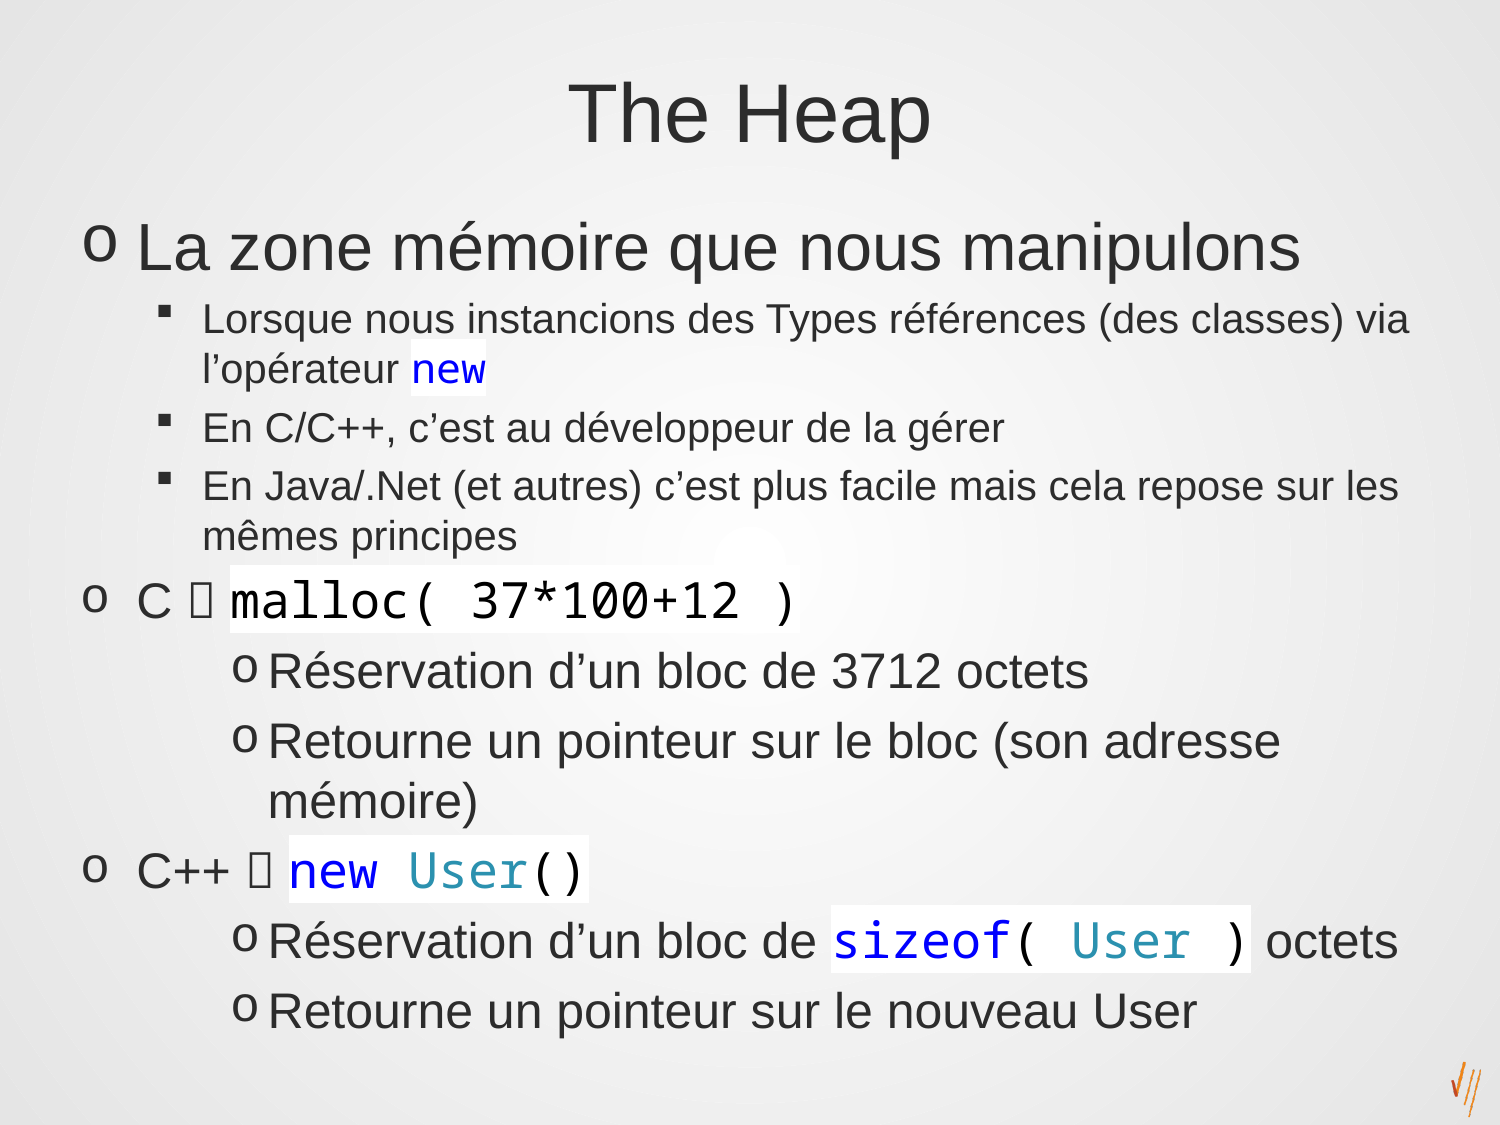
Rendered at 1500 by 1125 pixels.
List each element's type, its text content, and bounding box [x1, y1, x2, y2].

picture [1435, 1058, 1498, 1121]
title The Heap [64, 30, 1436, 180]
list La zone mémoire que nous manipulons Lorsque nous instancions des Types références (des classes) via l’opérateur new En C/C++, c’est au développeur de la gérer En Java/.Net (et autres) c’est plus facile mais cela repose sur les mêmes principes C  malloc( 37*100+12 ) Réservation d’un bloc de 3712 octets Retourne un pointeur sur le bloc (son adresse mémoire) C++  new User() Réservation d’un bloc de sizeof( User ) octets Retourne un pointeur sur le nouveau User [65, 196, 1448, 1012]
